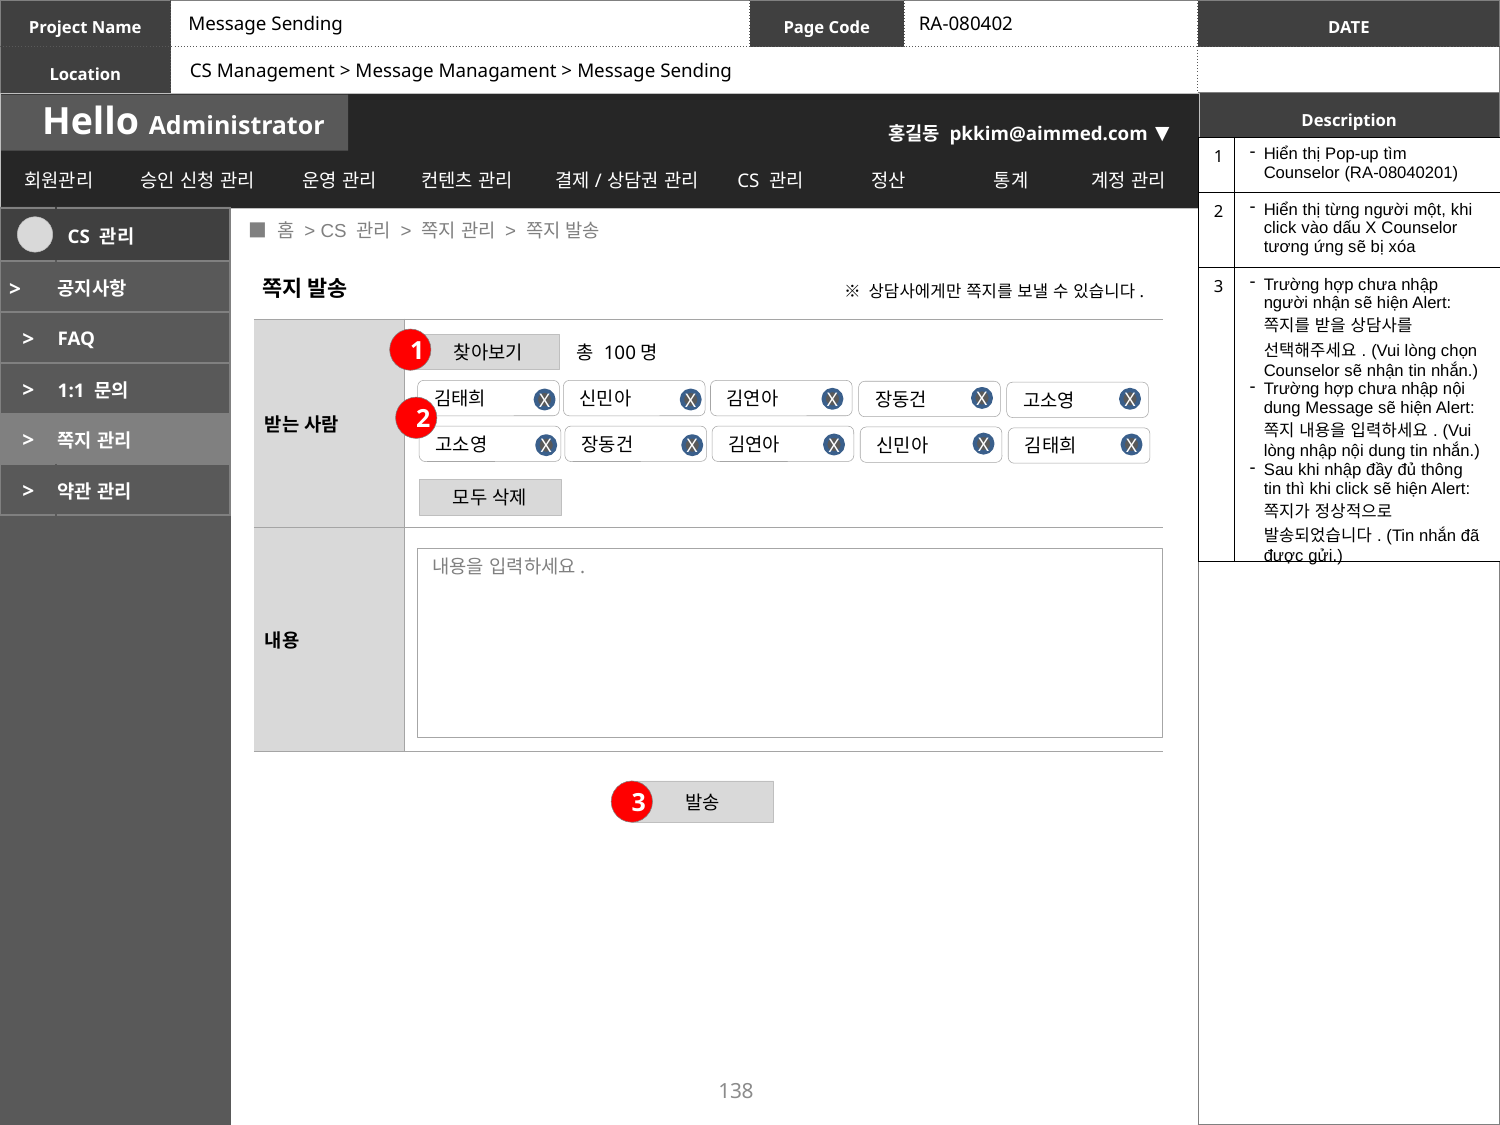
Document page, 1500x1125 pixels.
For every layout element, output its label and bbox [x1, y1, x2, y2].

text_box [247, 267, 364, 309]
table_cell [254, 528, 404, 751]
table_header [1235, 138, 1500, 192]
table_cell [57, 465, 229, 514]
table_header [1, 209, 55, 260]
table_cell [1199, 193, 1234, 267]
table_cell [57, 313, 229, 362]
table_cell [405, 528, 1163, 751]
text_box [829, 273, 1160, 308]
table_cell [1, 313, 55, 362]
table_header [1199, 138, 1234, 192]
text_box [175, 51, 747, 89]
text_box [1006, 425, 1153, 466]
table_cell [1235, 268, 1500, 561]
text_box [416, 546, 1164, 739]
table_cell [1, 465, 55, 514]
text_box [417, 478, 563, 517]
text_box [609, 778, 776, 825]
table_cell [57, 364, 229, 413]
text_box [1004, 380, 1151, 420]
table_header [405, 320, 1163, 527]
table_cell [1, 364, 55, 413]
text_box [393, 378, 856, 464]
text_box [173, 4, 358, 42]
text_box [387, 326, 561, 373]
table_cell [1, 415, 55, 464]
text_box [904, 4, 1029, 42]
table_cell [57, 262, 229, 311]
text_box [858, 424, 1005, 465]
text_box [856, 379, 1003, 419]
table_header [254, 320, 404, 527]
slide_number [561, 1061, 911, 1122]
table_header [57, 209, 229, 260]
table_cell [57, 415, 229, 464]
table_cell [1, 262, 55, 311]
table_cell [1235, 193, 1500, 267]
text_box [15, 214, 55, 255]
text_box [562, 333, 673, 371]
text_box [0, 203, 1154, 1125]
table_cell [1199, 268, 1234, 561]
